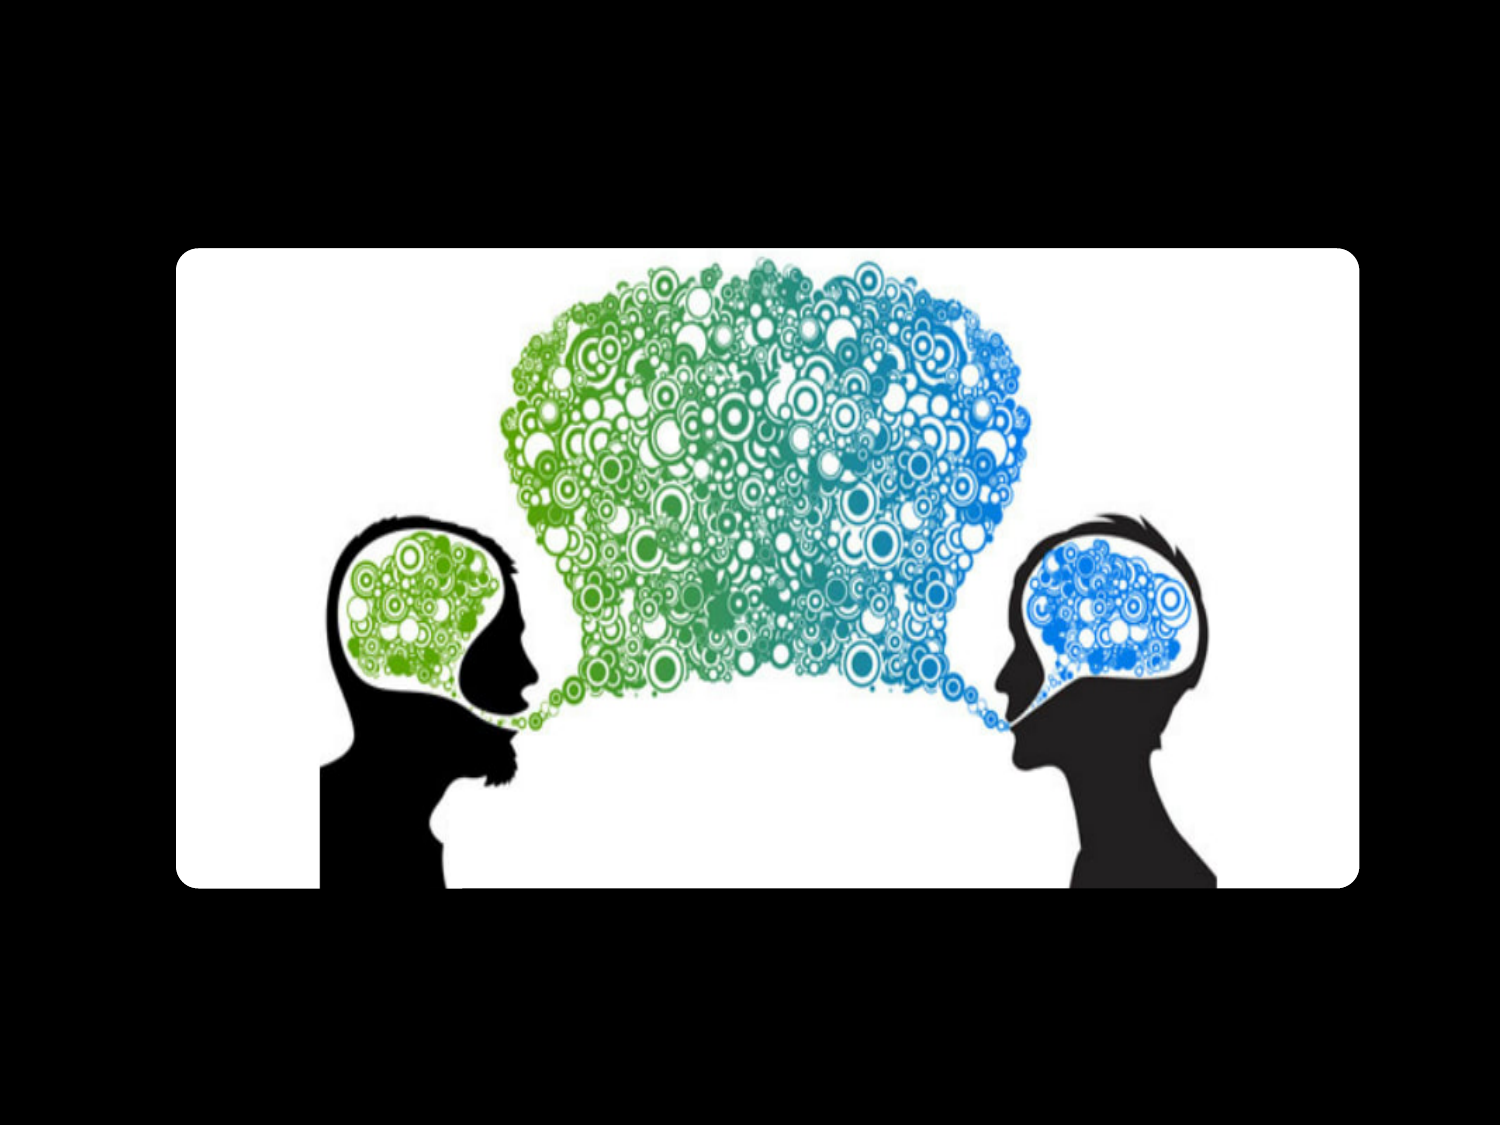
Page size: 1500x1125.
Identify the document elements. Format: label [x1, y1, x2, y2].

picture [170, 243, 1365, 894]
